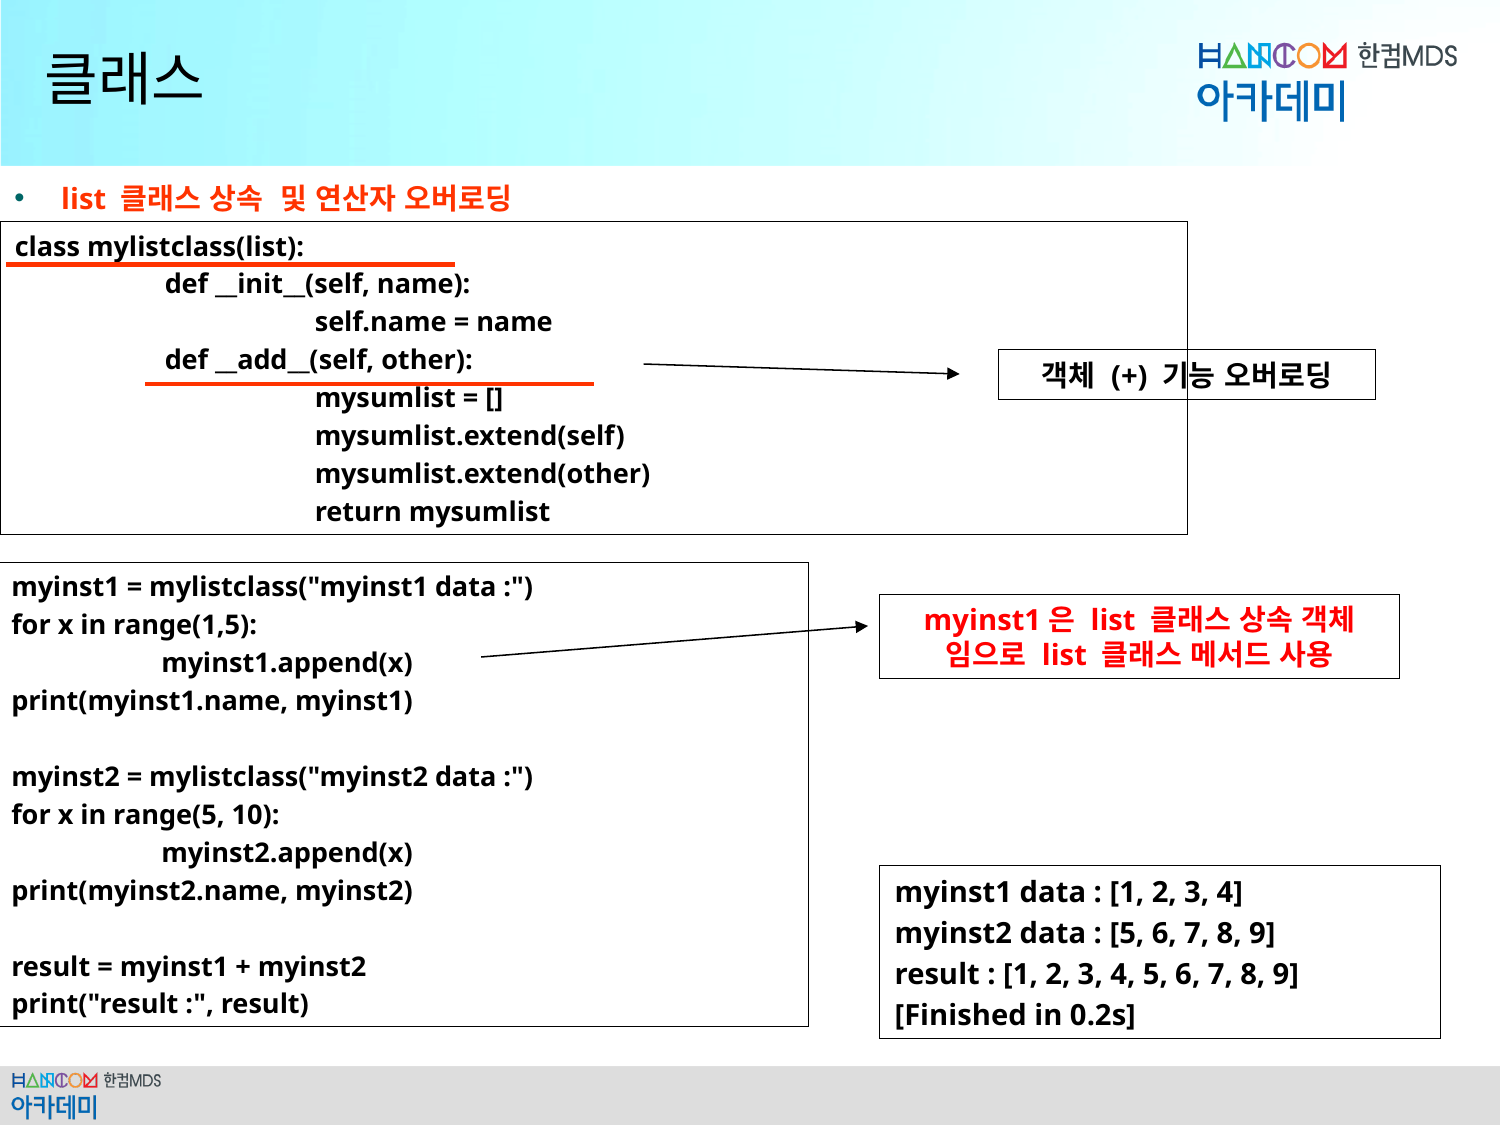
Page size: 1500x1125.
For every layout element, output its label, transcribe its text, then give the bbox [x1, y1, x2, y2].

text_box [643, 363, 960, 375]
text_box class mylistclass(list): def __init__(self, name): self.name = name def __add__(self, other): mysumlist = [] mysumlist.extend(self) mysumlist.extend(other) return mysumlist [0, 221, 1188, 535]
text_box myinst1은 list 클래스 상속 객체 임으로 list 클래스 메서드 사용 [879, 594, 1400, 679]
text_box myinst1 = mylistclass("myinst1 data :") for x in range(1,5): myinst1.append(x) print(myinst1.name, myinst1) myinst2 = mylistclass("myinst2 data :") for x in range(5, 10): myinst2.append(x) print(myinst2.name, myinst2) result = myinst1 + myinst2 print("result :", result) [0, 562, 809, 1027]
text_box 객체 (+) 기능 오버로딩 [998, 349, 1376, 400]
text_box list 클래스 상속 및 연산자 오버로딩 [0, 172, 1376, 223]
picture [2, 0, 1500, 166]
picture [11, 1072, 161, 1120]
text_box myinst1 data : [1, 2, 3, 4] myinst2 data : [5, 6, 7, 8, 9] result : [1, 2, 3, 4, 5, 6, 7, 8, 9] [Finished in 0.2s] [879, 865, 1441, 1039]
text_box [480, 625, 869, 658]
title 클래스 [29, 18, 1460, 135]
